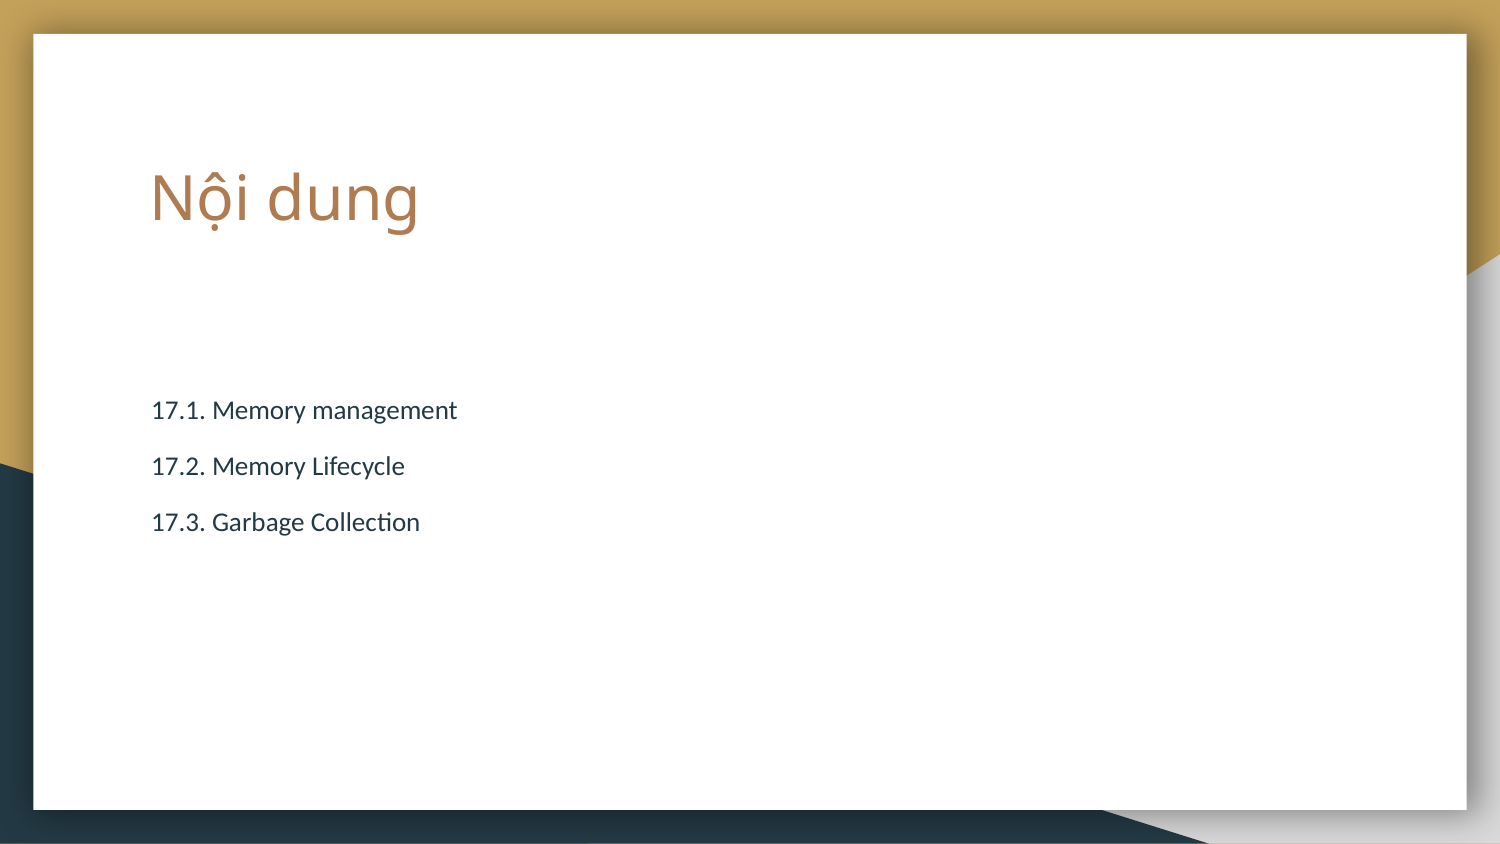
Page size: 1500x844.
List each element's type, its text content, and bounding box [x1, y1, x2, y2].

title Nội dung [134, 138, 743, 366]
list 17.1. Memory management 17.2. Memory Lifecycle 17.3. Garbage Collection [136, 380, 745, 729]
